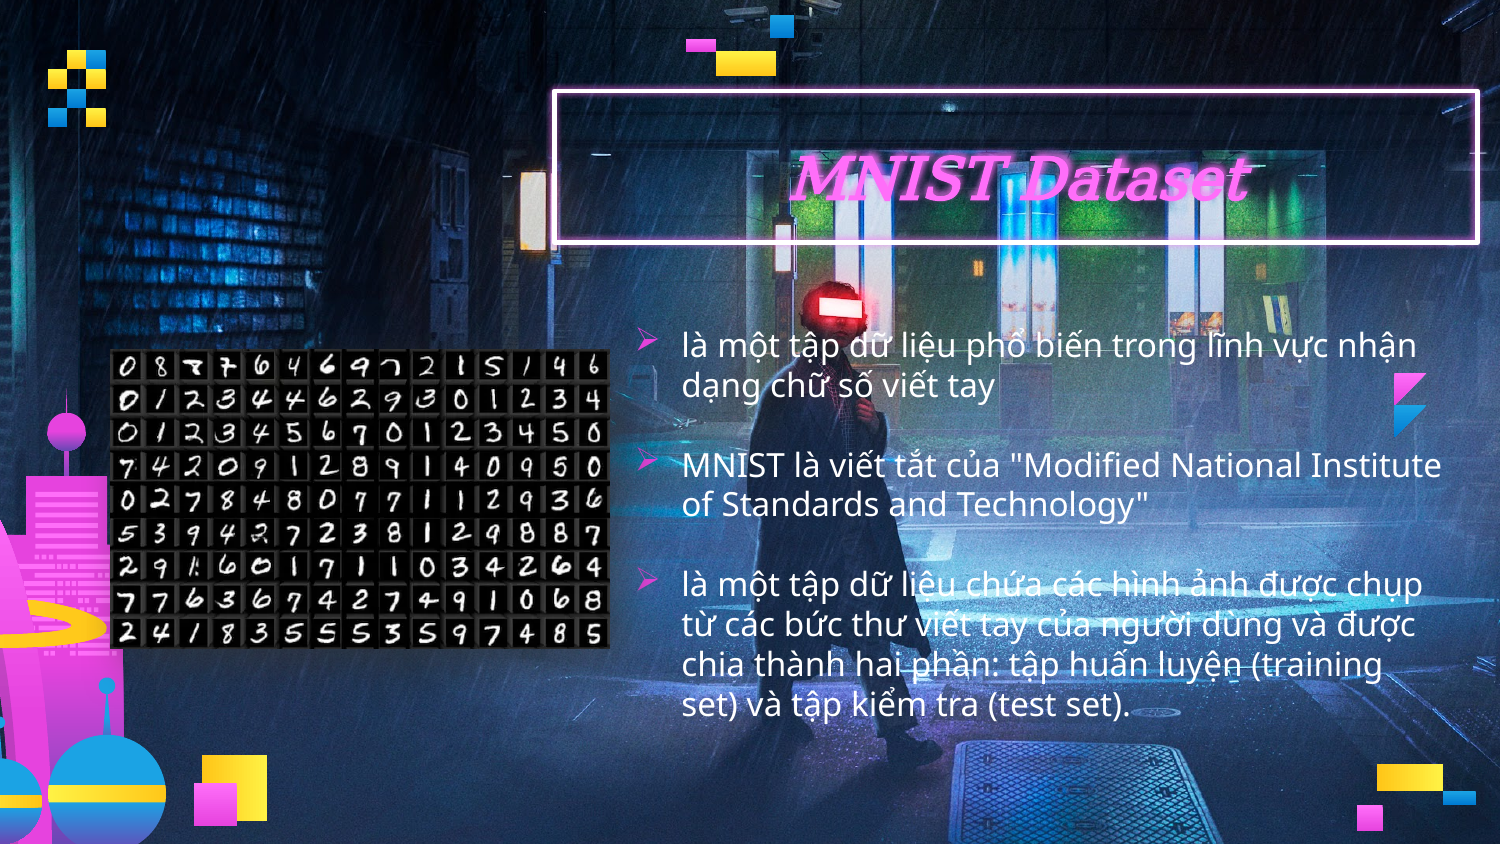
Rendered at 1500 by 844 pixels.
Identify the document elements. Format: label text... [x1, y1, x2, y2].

picture [0, 0, 1500, 844]
title MNIST Dataset [552, 89, 1480, 245]
text_box là một tập dữ liệu phổ biến trong lĩnh vực nhận dạng chữ số viết tay MNIST là viết tắt của "Modified National Institute of Standards and Technology" là một tập dữ liệu chứa các hình ảnh được chụp từ các bức thư viết tay của người dùng và được chia thành hai phần: tập huấn luyện (training set) và tập kiểm tra (test set). [619, 316, 1462, 731]
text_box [0, 298, 171, 844]
